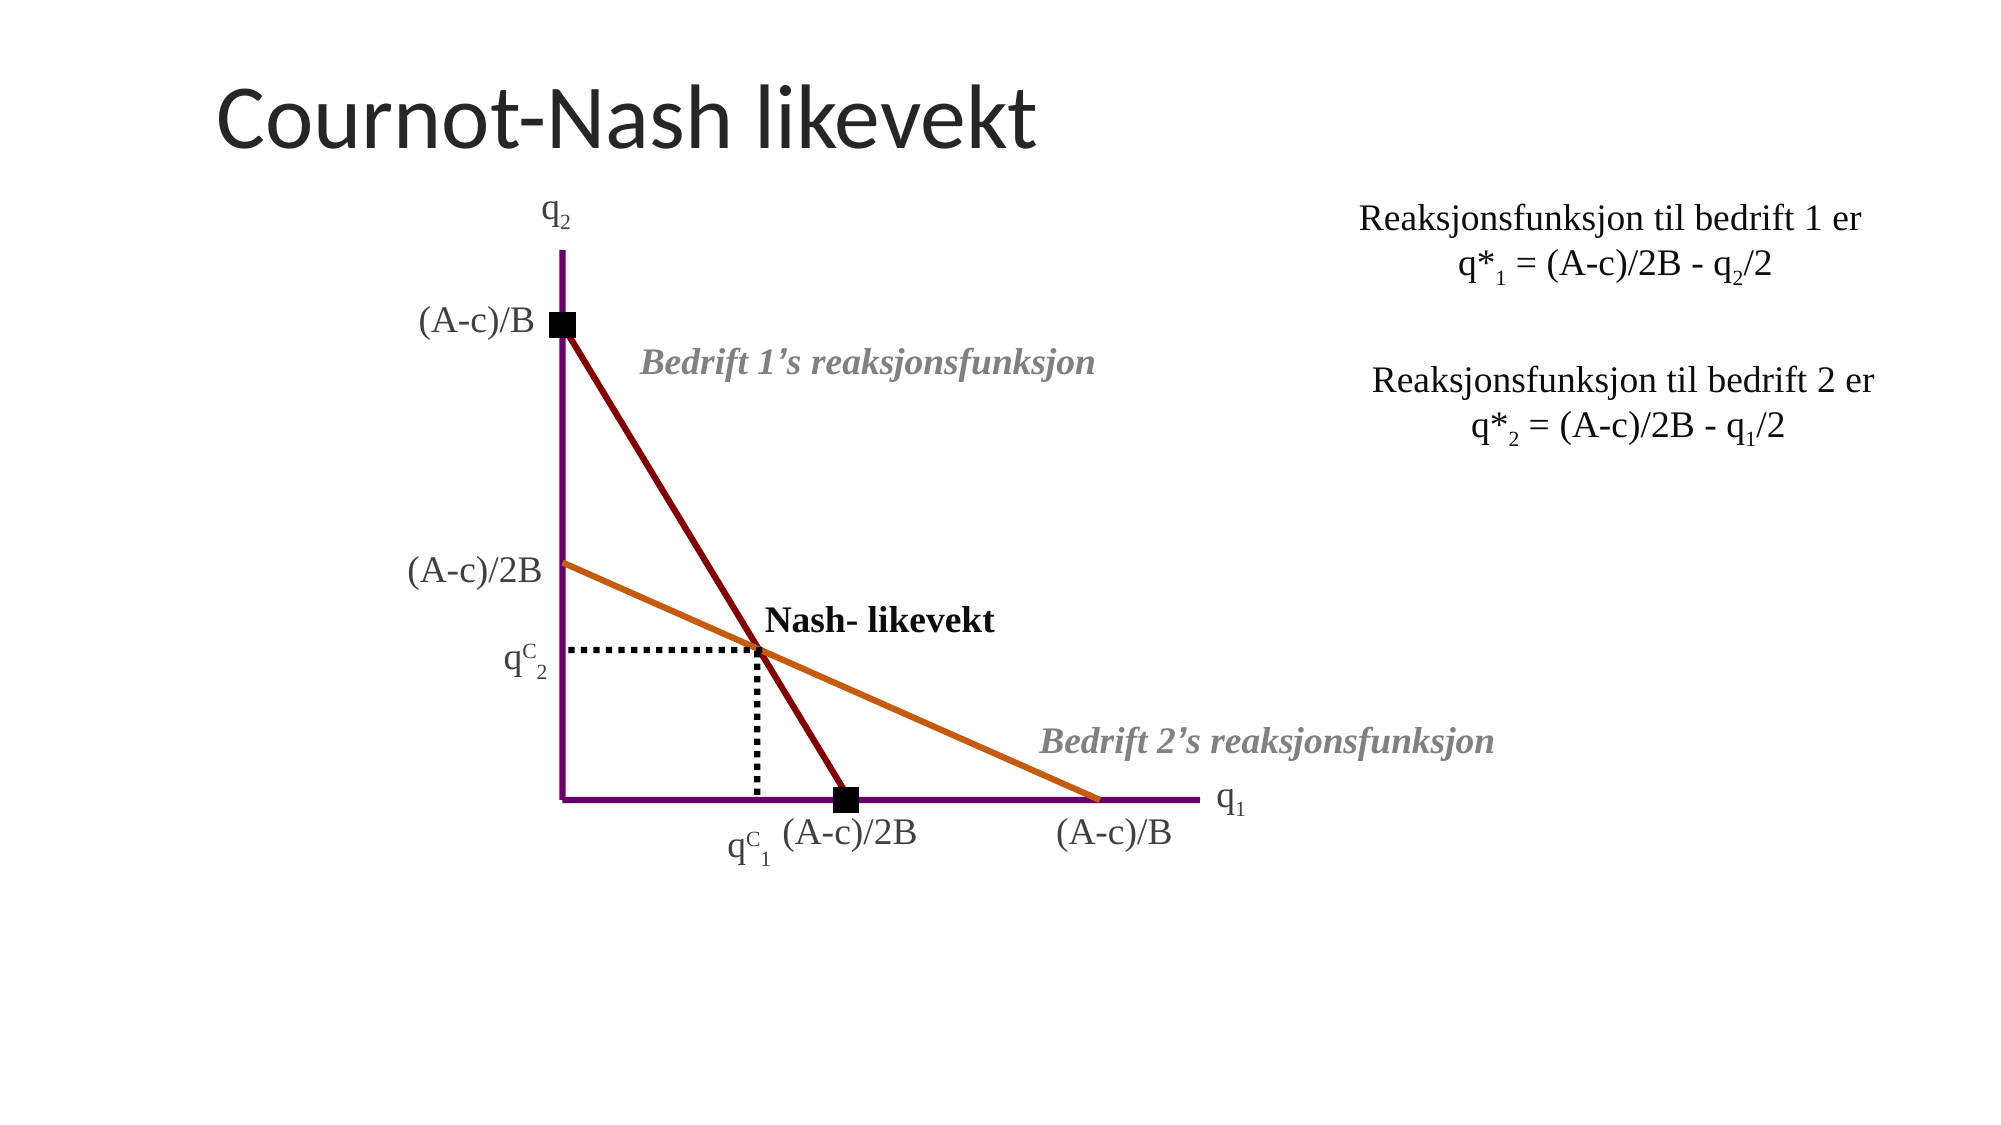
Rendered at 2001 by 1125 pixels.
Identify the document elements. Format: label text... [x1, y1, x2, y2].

text_box Reaksjonsfunksjon til bedrift 2 er q*2 = (A-c)/2B - q1/2 [1345, 347, 1912, 504]
text_box Nash- likevekt [750, 587, 1057, 648]
text_box qC2 [474, 624, 563, 691]
text_box Reaksjonsfunksjon til bedrift 1 er q*1 = (A-c)/2B - q2/2 [1324, 185, 1907, 342]
text_box (A-c)/B [1012, 799, 1188, 860]
text_box (A-c)/2B [762, 799, 938, 860]
text_box qC1 [712, 812, 800, 879]
text_box Bedrift 2’s reaksjonsfunksjon [1024, 709, 1551, 769]
text_box q1 [1175, 769, 1288, 829]
text_box (A-c)/B [375, 287, 550, 348]
text_box [549, 312, 575, 338]
text_box Bedrift 1’s reaksjonsfunksjon [624, 329, 1175, 390]
title Cournot-Nash likevekt [201, 10, 1927, 228]
text_box (A-c)/2B [387, 537, 563, 598]
text_box q2 [500, 174, 613, 241]
text_box [833, 787, 859, 813]
